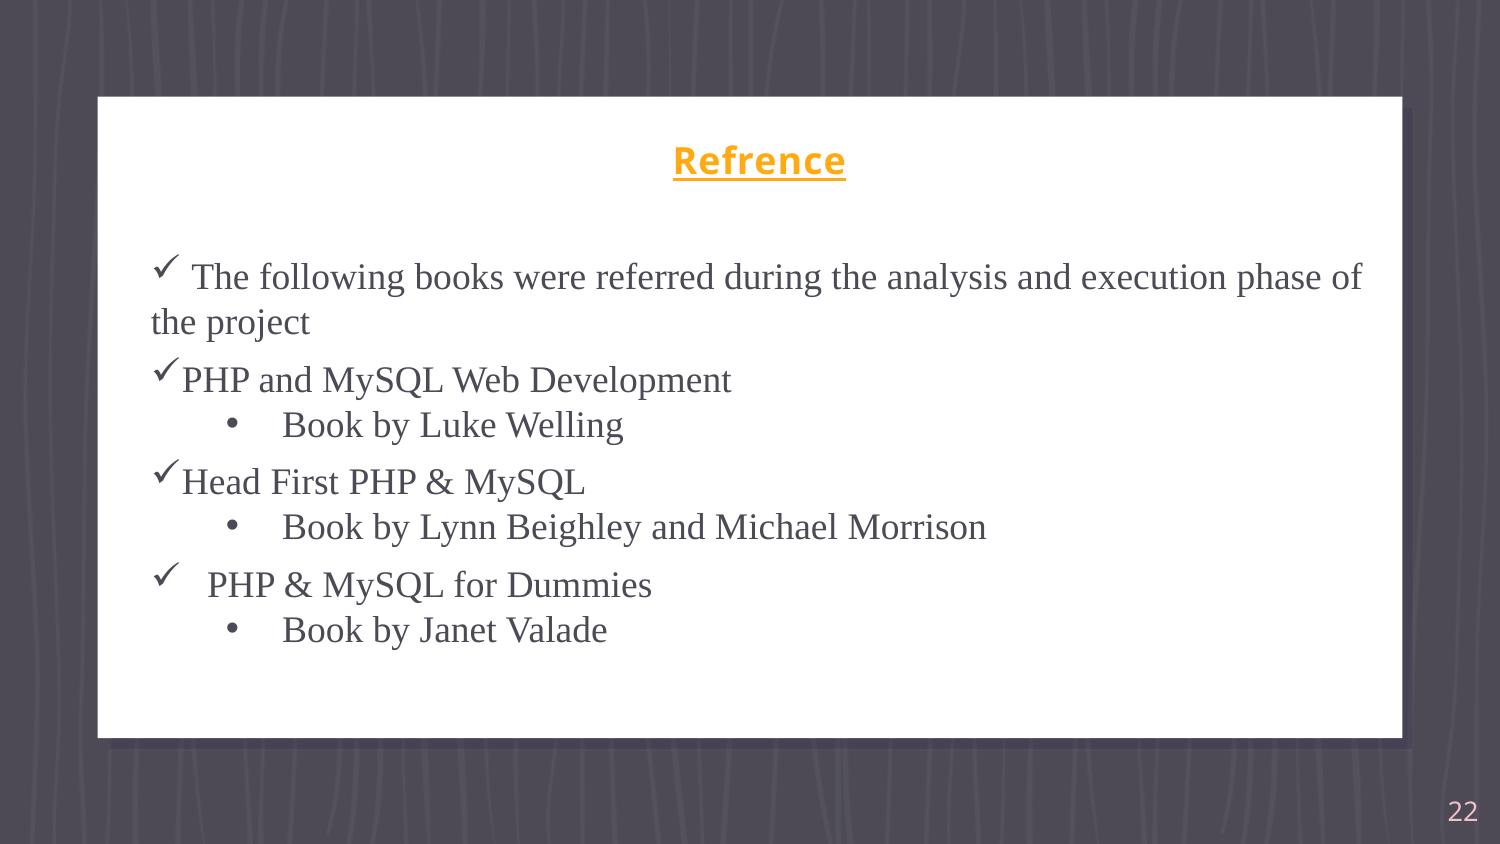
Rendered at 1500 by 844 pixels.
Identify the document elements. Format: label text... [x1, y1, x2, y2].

slide_number 22 [1403, 779, 1494, 844]
list Refrence The following books were referred during the analysis and execution phase of the project PHP and MySQL Web Development Book by Luke Welling Head First PHP & MySQL Book by Lynn Beighley and Michael Morrison PHP & MySQL for Dummies Book by Janet Valade [117, 122, 1383, 723]
